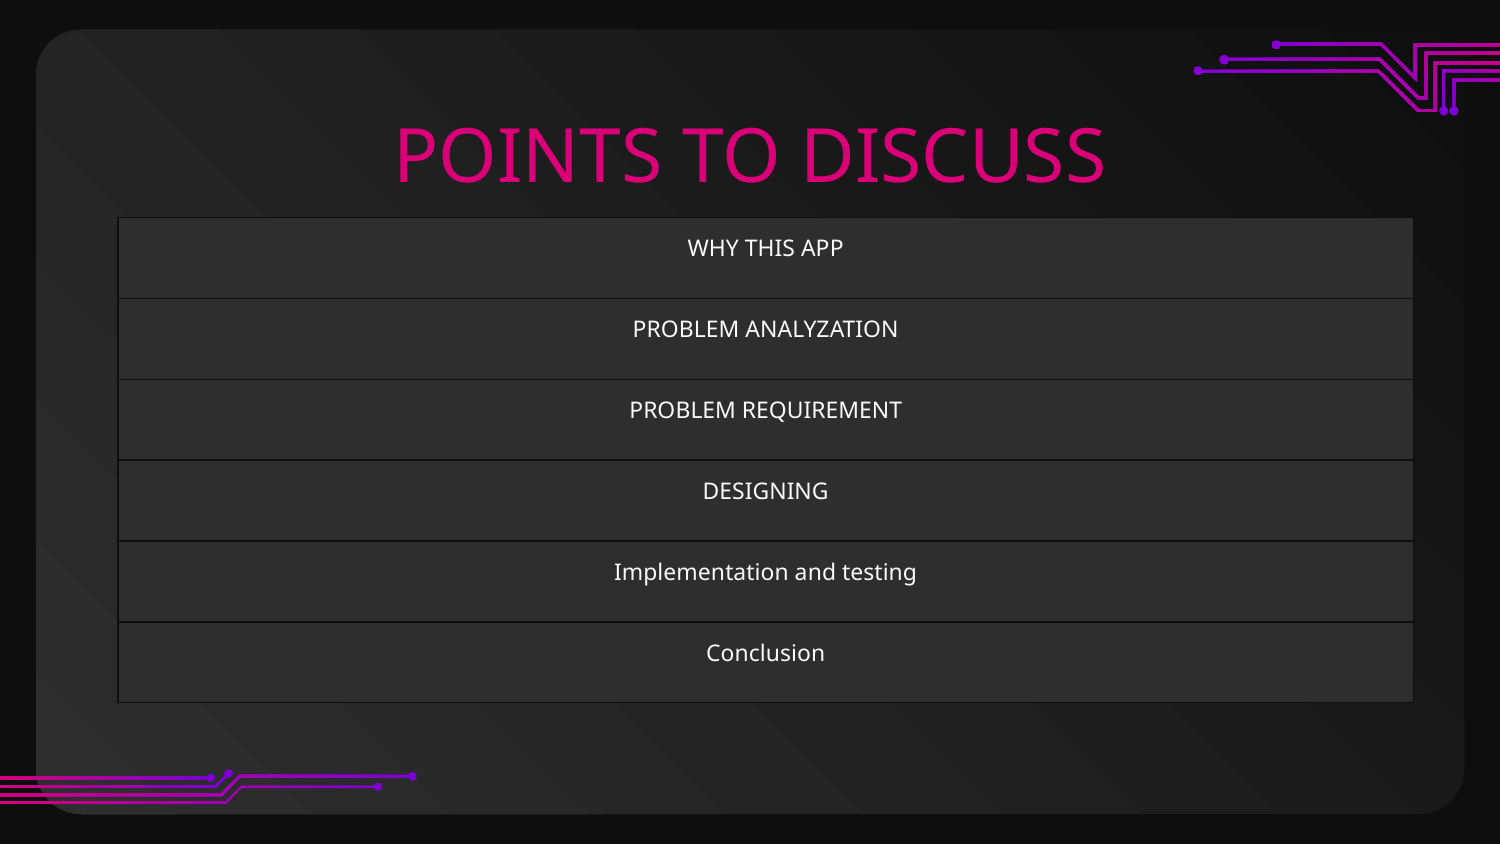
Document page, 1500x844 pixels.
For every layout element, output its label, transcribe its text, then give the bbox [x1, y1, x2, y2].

table_cell PROBLEM REQUIREMENT [119, 380, 1413, 459]
title POINTS TO DISCUSS [118, 92, 1382, 186]
table_cell PROBLEM ANALYZATION [119, 299, 1413, 379]
table_cell Conclusion [119, 623, 1413, 702]
table_cell DESIGNING [119, 461, 1413, 540]
table_cell Implementation and testing [119, 542, 1413, 621]
table_header WHY THIS APP [119, 218, 1413, 298]
